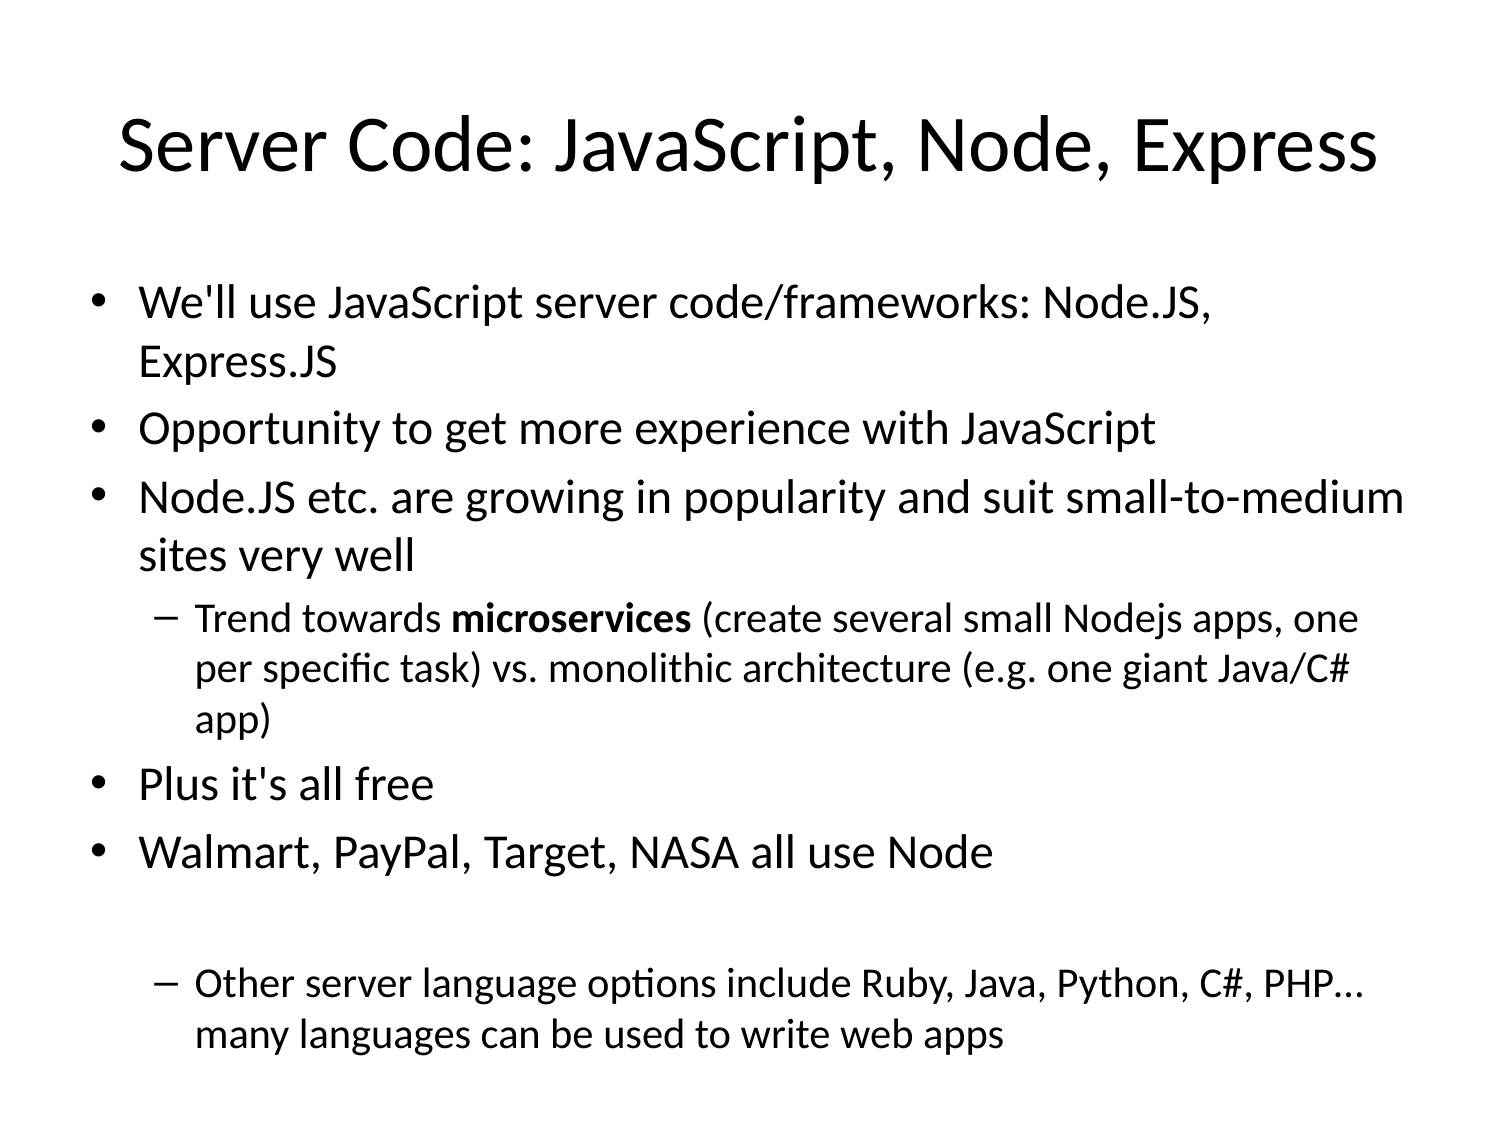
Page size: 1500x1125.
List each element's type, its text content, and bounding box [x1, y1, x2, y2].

list We'll use JavaScript server code/frameworks: Node.JS, Express.JS Opportunity to get more experience with JavaScript Node.JS etc. are growing in popularity and suit small-to-medium sites very well Trend towards microservices (create several small Nodejs apps, one per specific task) vs. monolithic architecture (e.g. one giant Java/C# app) Plus it's all free Walmart, PayPal, Target, NASA all use Node Other server language options include Ruby, Java, Python, C#, PHP… many languages can be used to write web apps [75, 262, 1425, 1068]
title Server Code: JavaScript, Node, Express [75, 45, 1425, 233]
